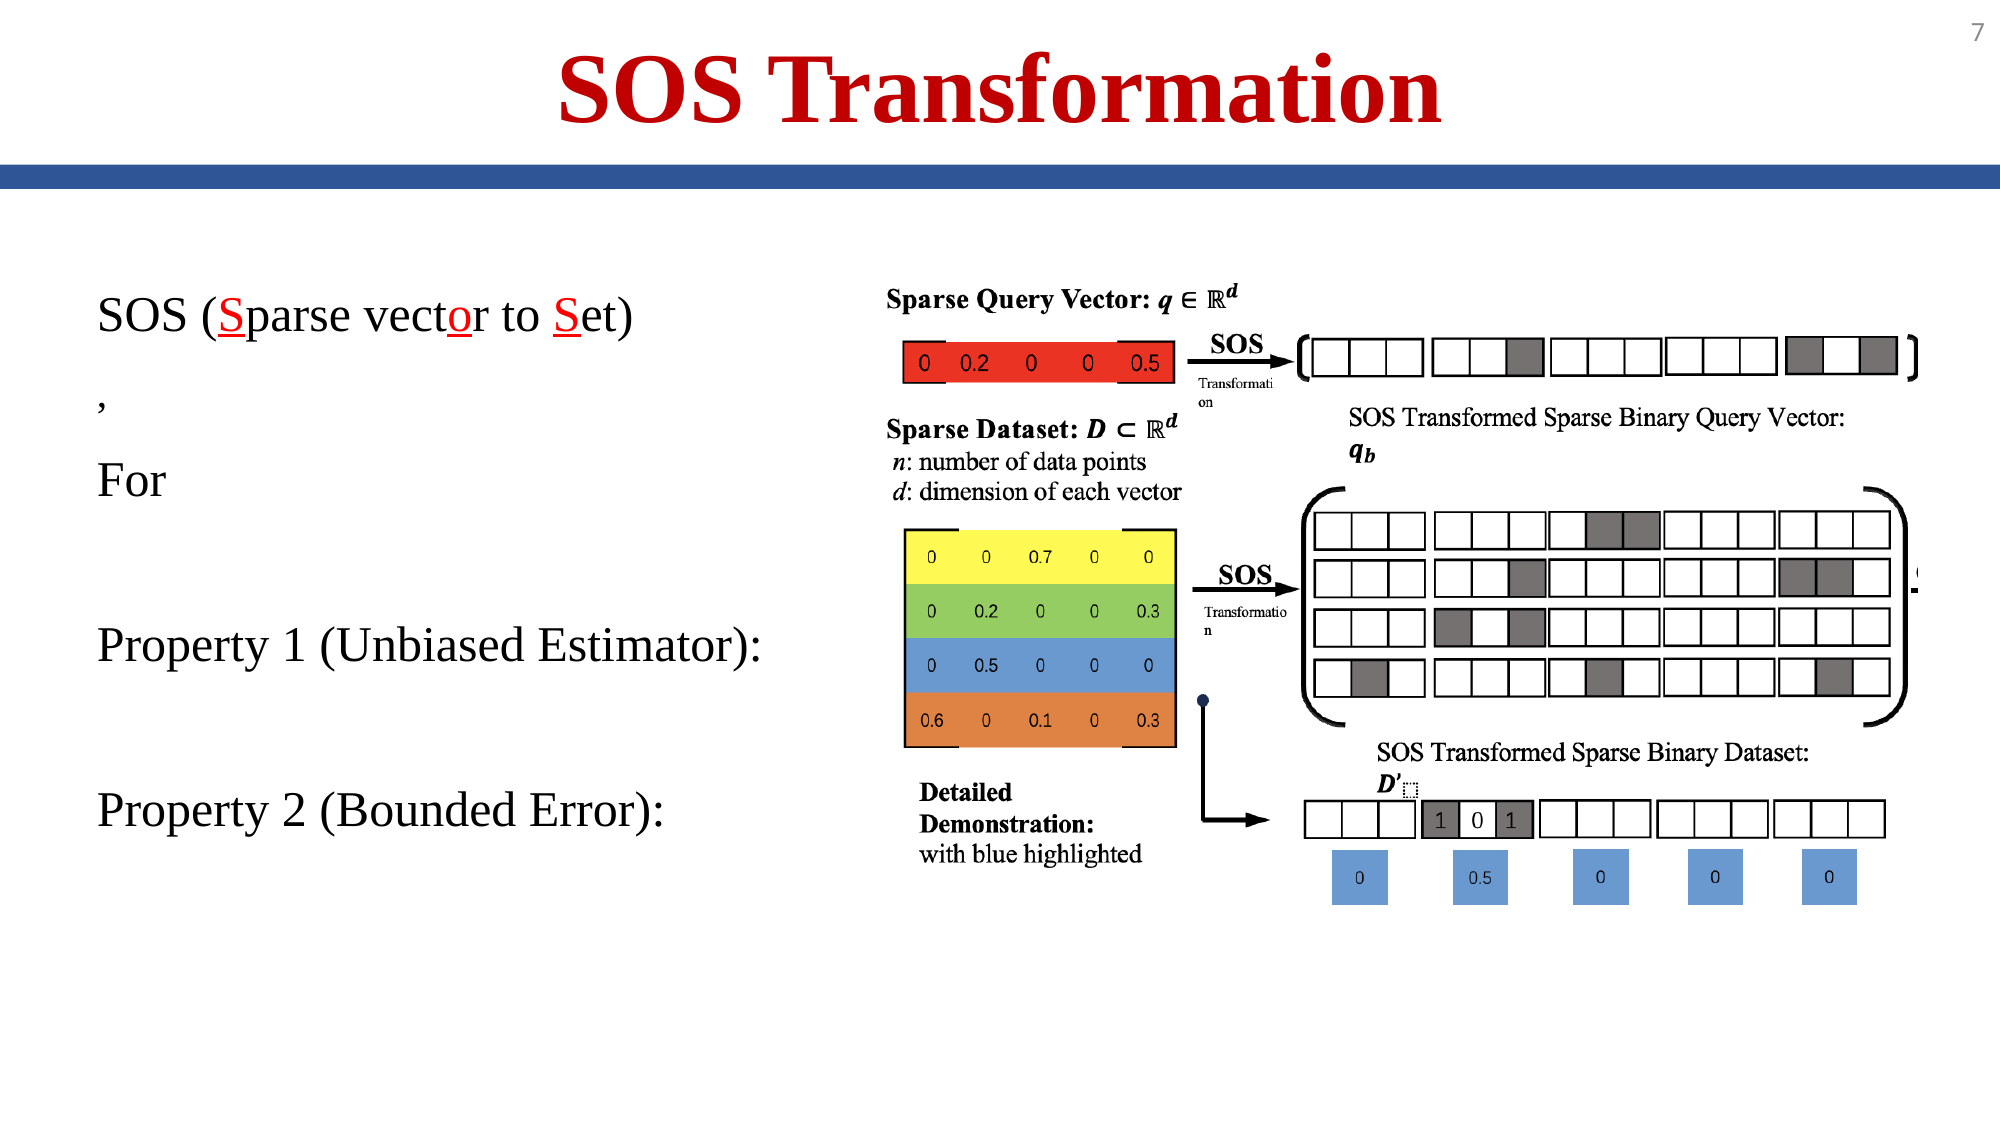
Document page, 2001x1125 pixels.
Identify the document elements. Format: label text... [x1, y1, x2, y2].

picture [879, 278, 1918, 918]
title SOS Transformation [0, 3, 2000, 164]
slide_number 7 [1550, 3, 2000, 64]
text_box [0, 164, 2000, 190]
